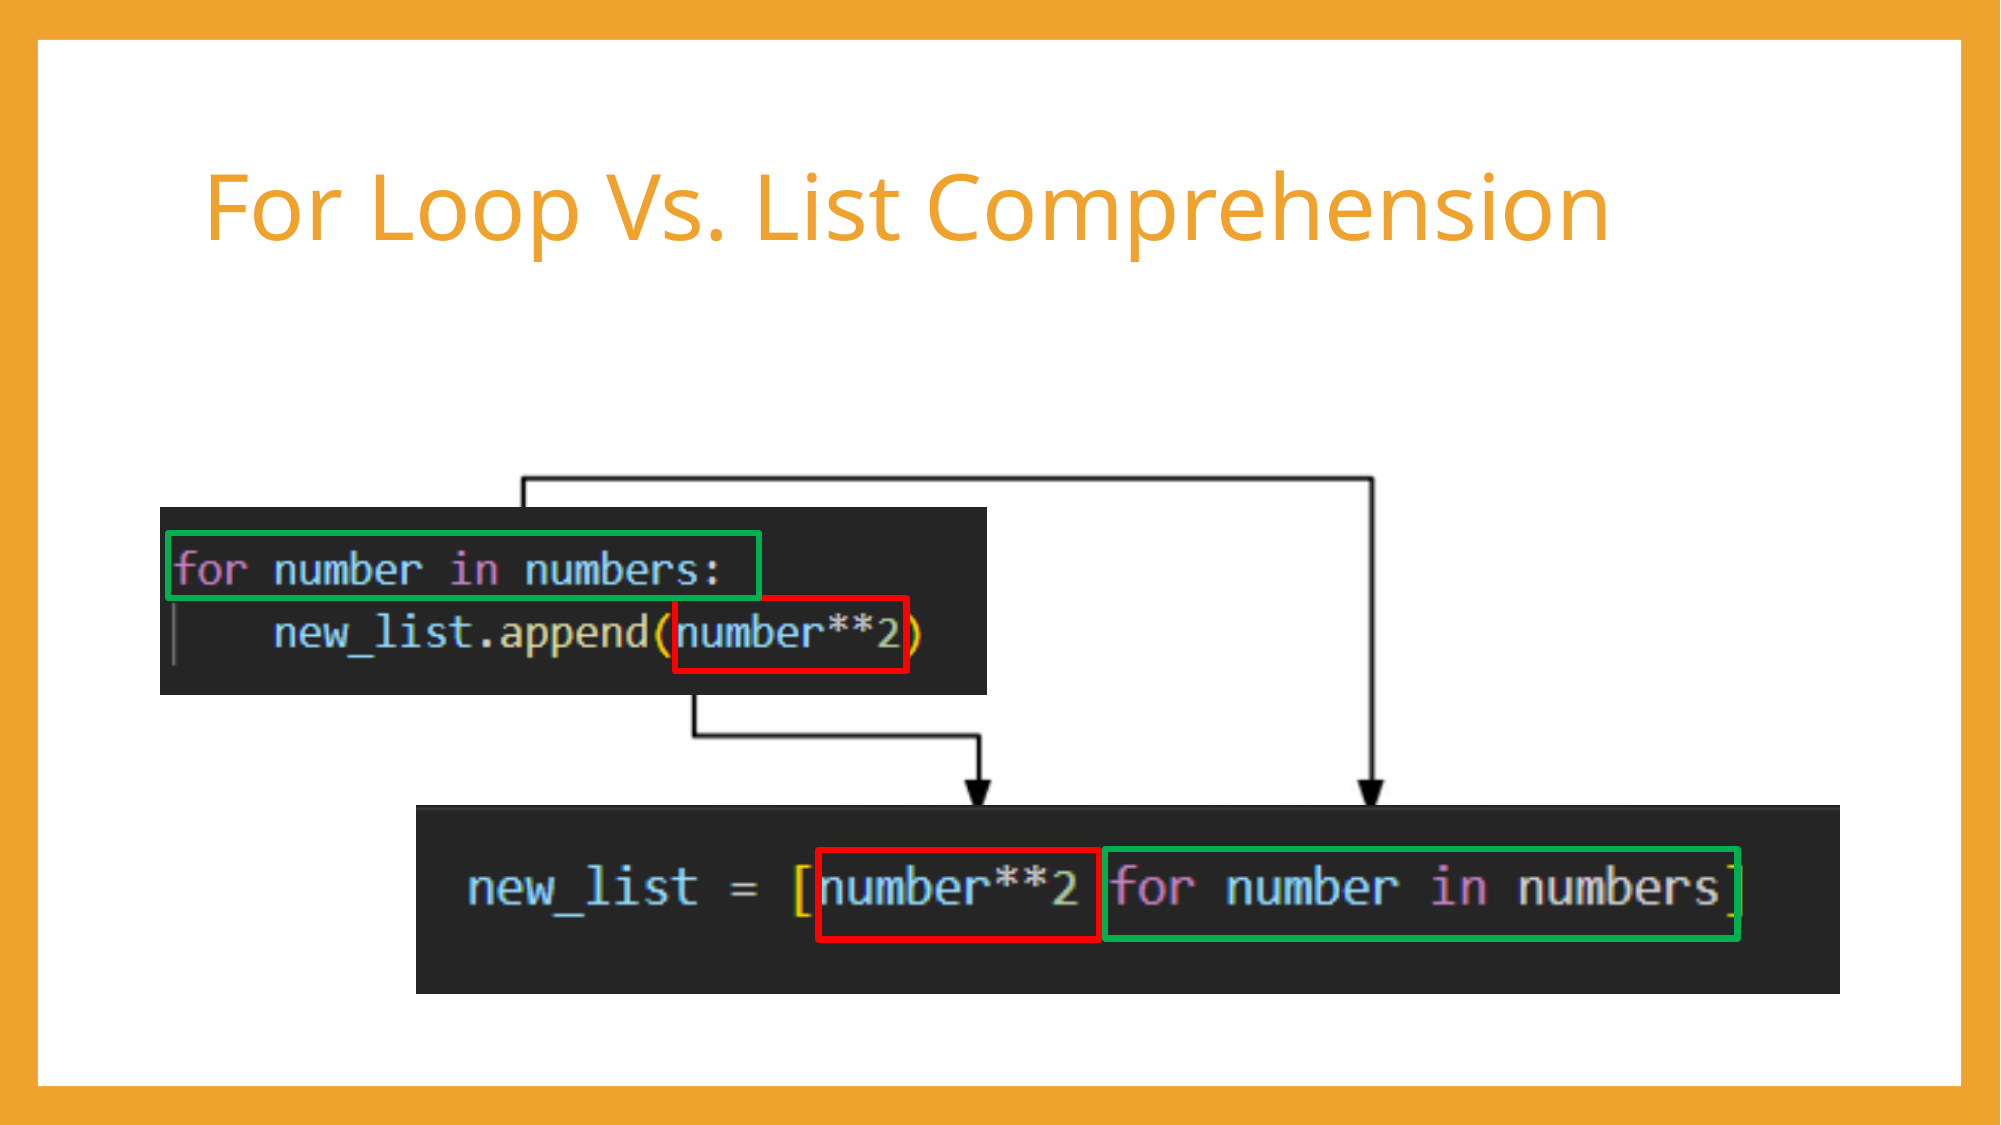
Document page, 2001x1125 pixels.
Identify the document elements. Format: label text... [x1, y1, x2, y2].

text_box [160, 357, 1840, 994]
title For Loop Vs. List Comprehension [187, 99, 1808, 323]
